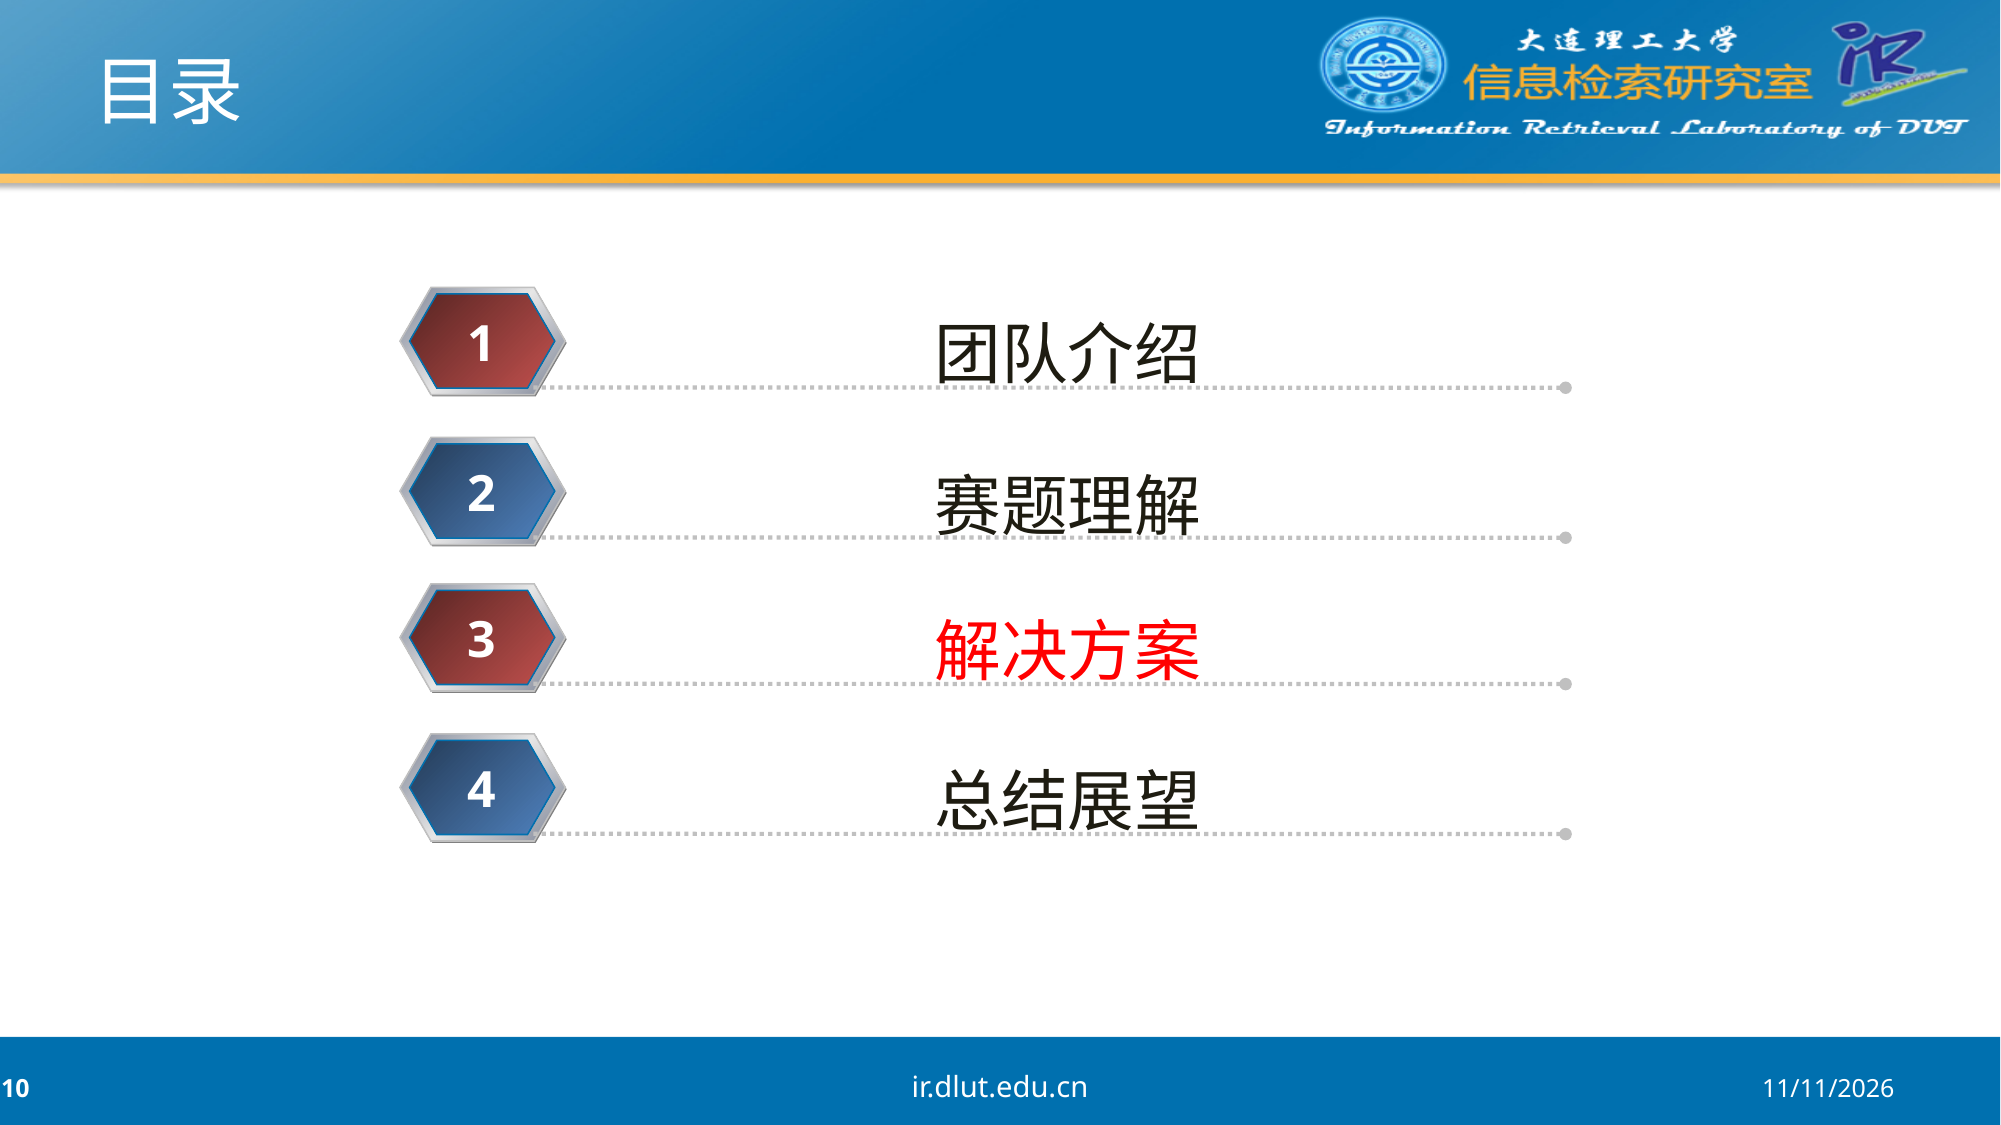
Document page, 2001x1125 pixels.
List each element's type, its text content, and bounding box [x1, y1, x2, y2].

picture [0, 0, 2001, 1125]
list 总结展望 [594, 751, 1542, 826]
list 解决方案 [594, 601, 1542, 676]
list 赛题理解 [594, 456, 1542, 531]
list 团队介绍 [594, 304, 1542, 379]
title 目录 [78, 35, 1258, 143]
